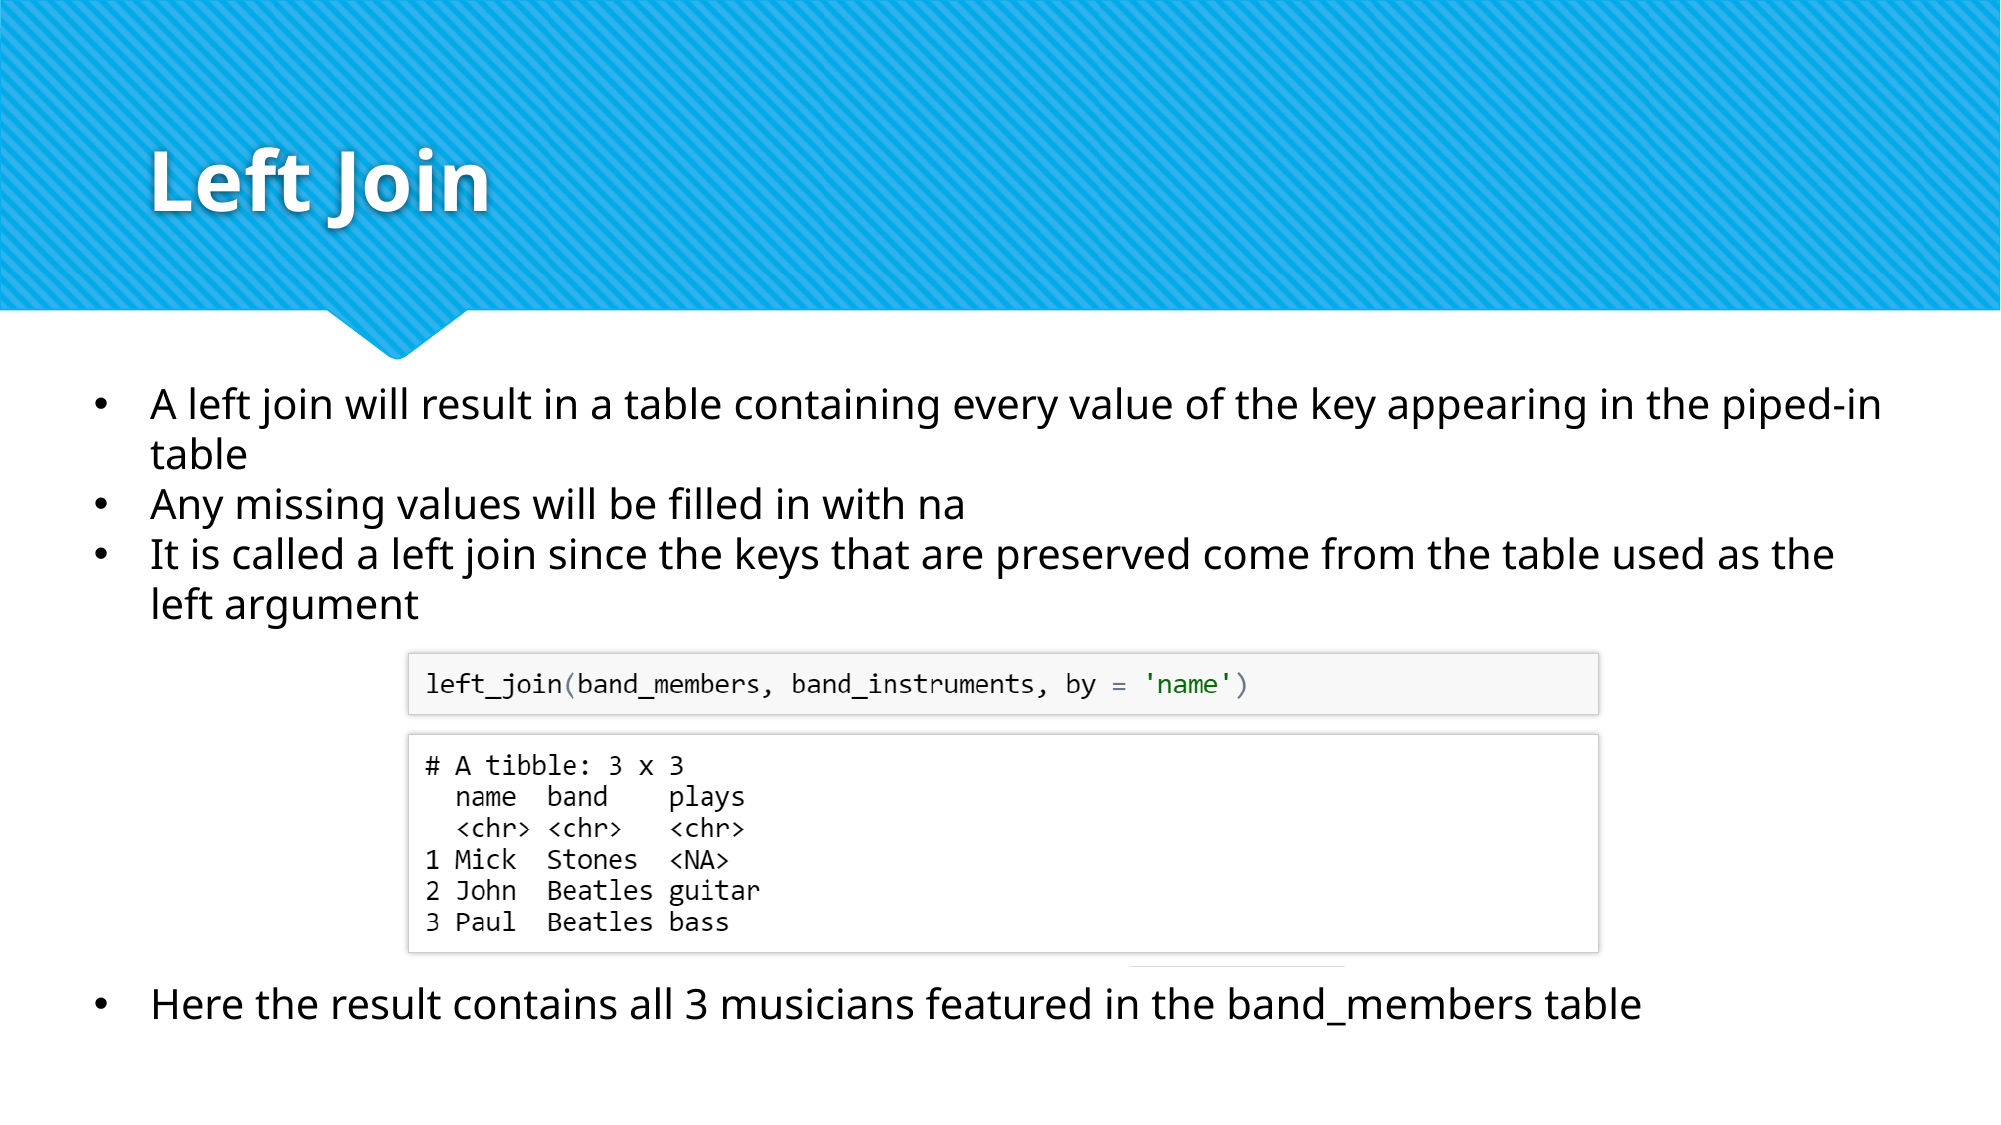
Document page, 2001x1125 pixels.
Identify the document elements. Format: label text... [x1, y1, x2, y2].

title Left Join [132, 76, 1868, 236]
text_box A left join will result in a table containing every value of the key appearing in the piped-in table Any missing values will be filled in with na It is called a left join since the keys that are preserved come from the table used as the left argument Here the result contains all 3 musicians featured in the band_members table [78, 370, 1921, 1036]
picture [393, 646, 1607, 968]
